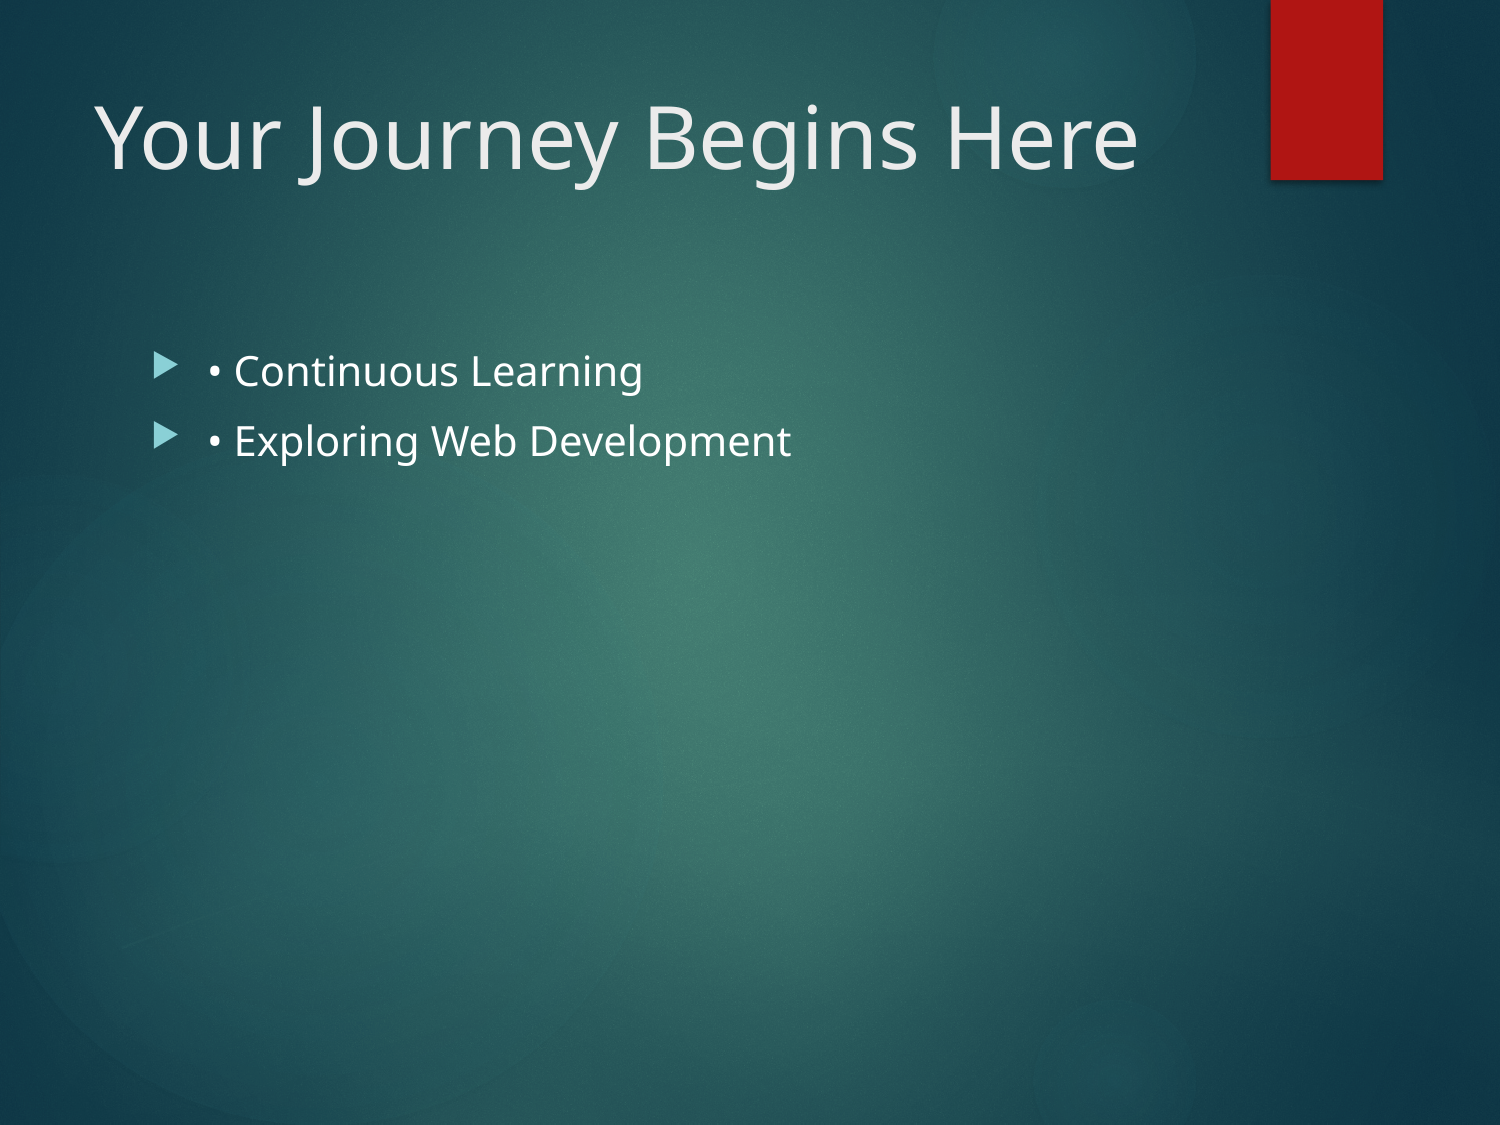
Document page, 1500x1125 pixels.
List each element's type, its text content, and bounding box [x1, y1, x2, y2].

list • Continuous Learning • Exploring Web Development [135, 336, 1237, 1025]
title Your Journey Begins Here [79, 74, 1237, 304]
